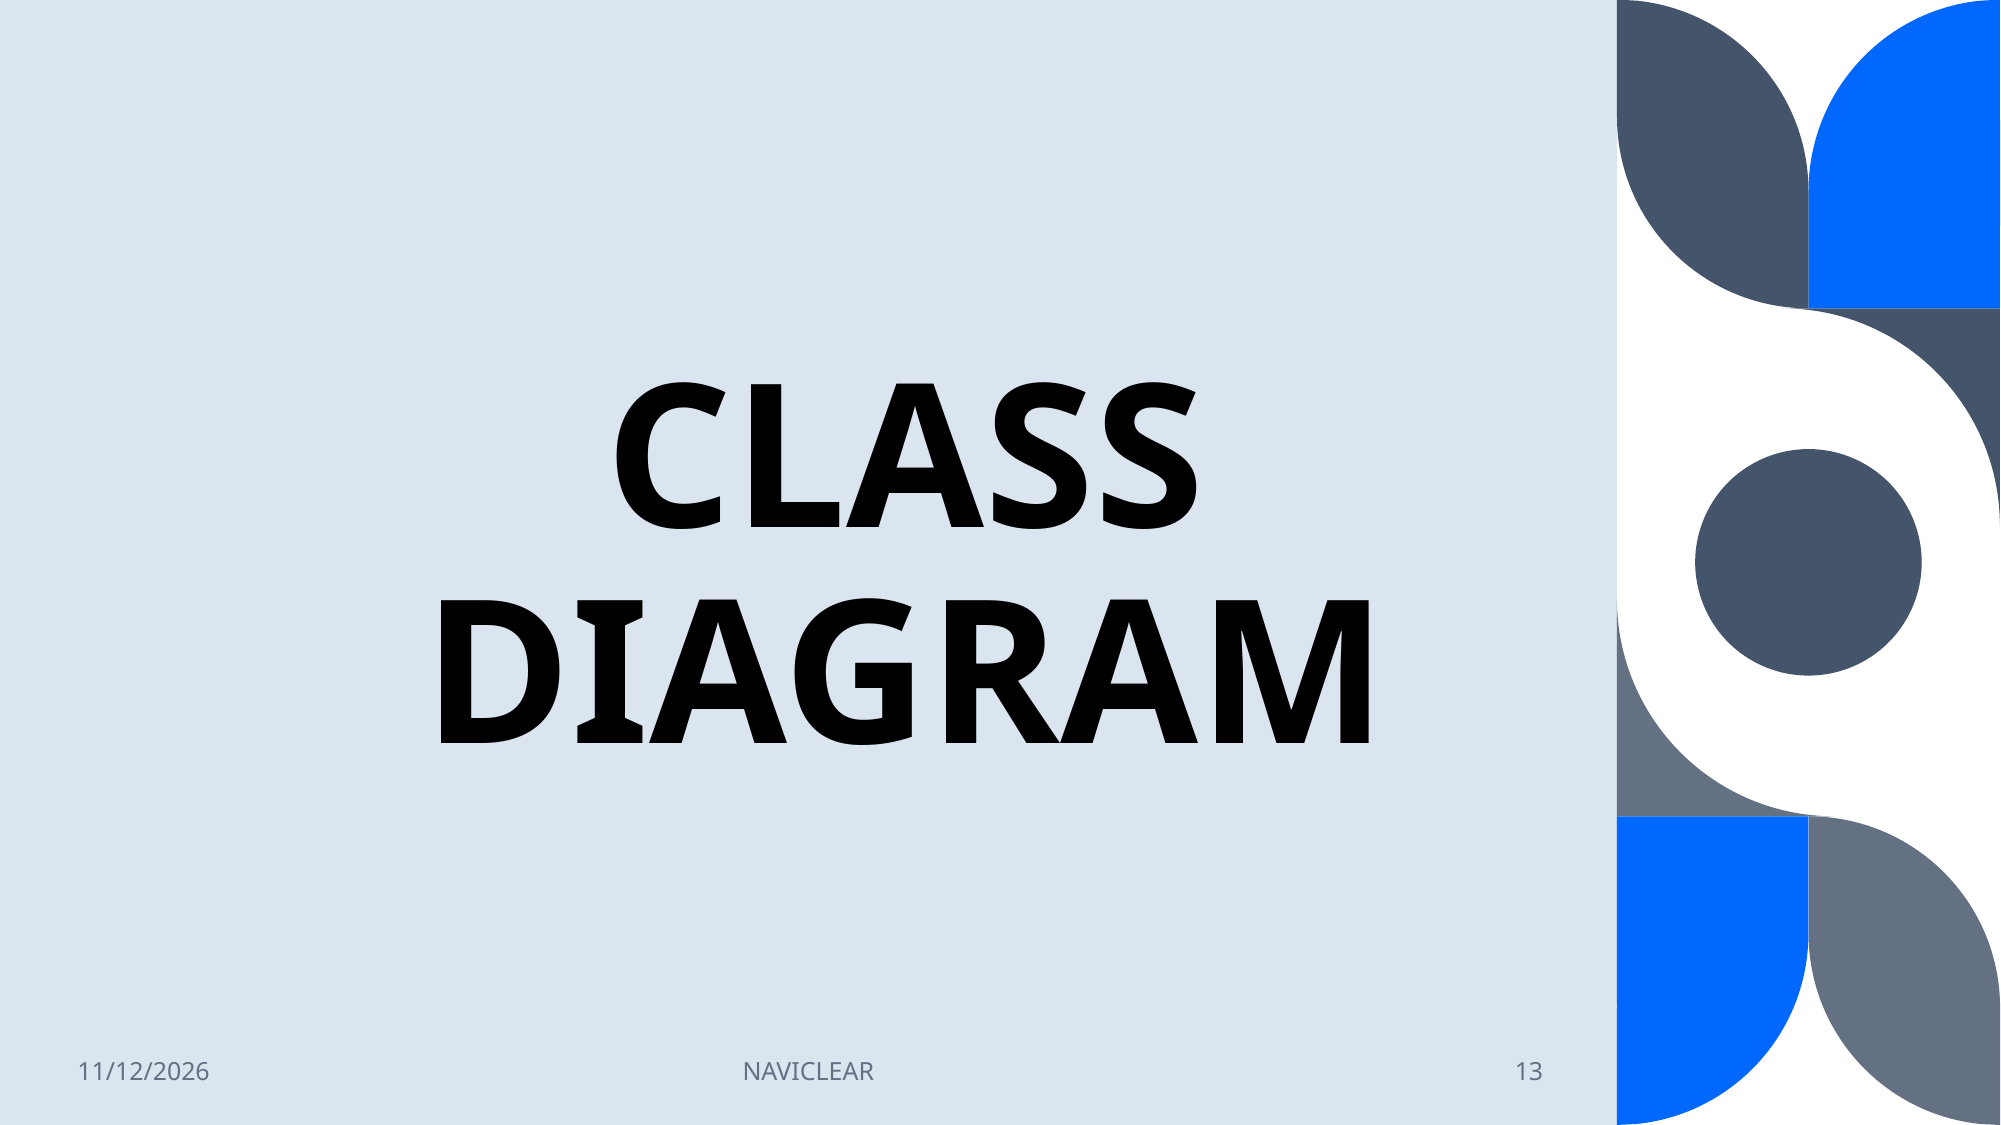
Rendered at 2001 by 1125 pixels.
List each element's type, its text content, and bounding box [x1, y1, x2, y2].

title CLASS DIAGRAM [223, 576, 1602, 795]
slide_number 13 [1366, 1042, 1559, 1103]
footer NAVICLEAR [470, 1042, 1146, 1103]
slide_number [62, 1042, 320, 1103]
